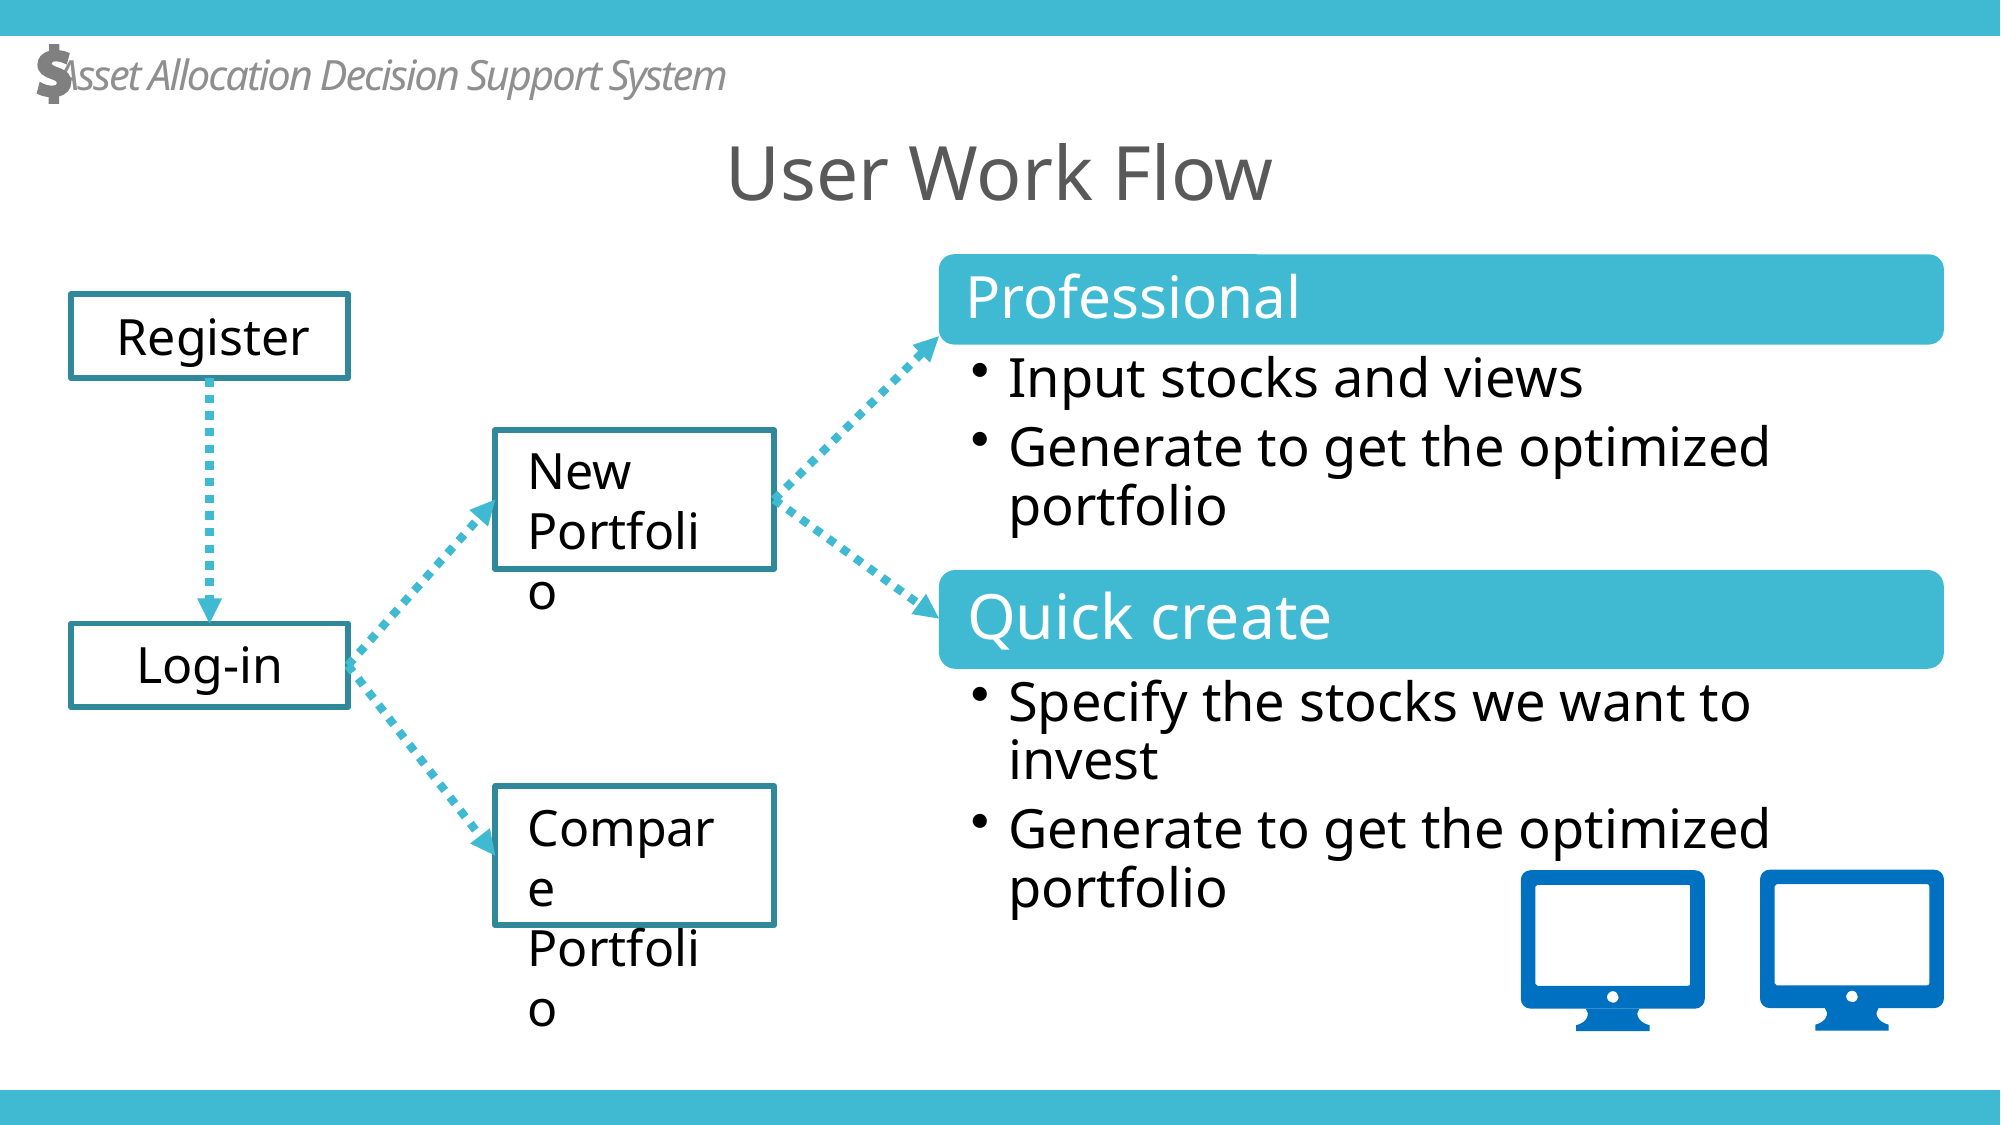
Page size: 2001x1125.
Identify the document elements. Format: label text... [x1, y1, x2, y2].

text_box [1815, 1008, 1889, 1031]
text_box [36, 44, 72, 104]
text_box [1576, 1008, 1650, 1032]
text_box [70, 293, 349, 379]
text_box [347, 665, 496, 856]
text_box [1760, 869, 1944, 1009]
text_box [773, 499, 940, 619]
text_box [773, 335, 940, 499]
text_box User Work Flow [442, 128, 1557, 225]
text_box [70, 623, 347, 708]
text_box [0, 1090, 2000, 1125]
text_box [347, 499, 496, 665]
text_box [0, 0, 2000, 36]
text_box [495, 429, 773, 570]
text_box Asset Allocation Decision Support System [40, 46, 743, 107]
text_box [1520, 870, 1705, 1009]
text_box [938, 254, 1945, 842]
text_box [495, 785, 775, 926]
